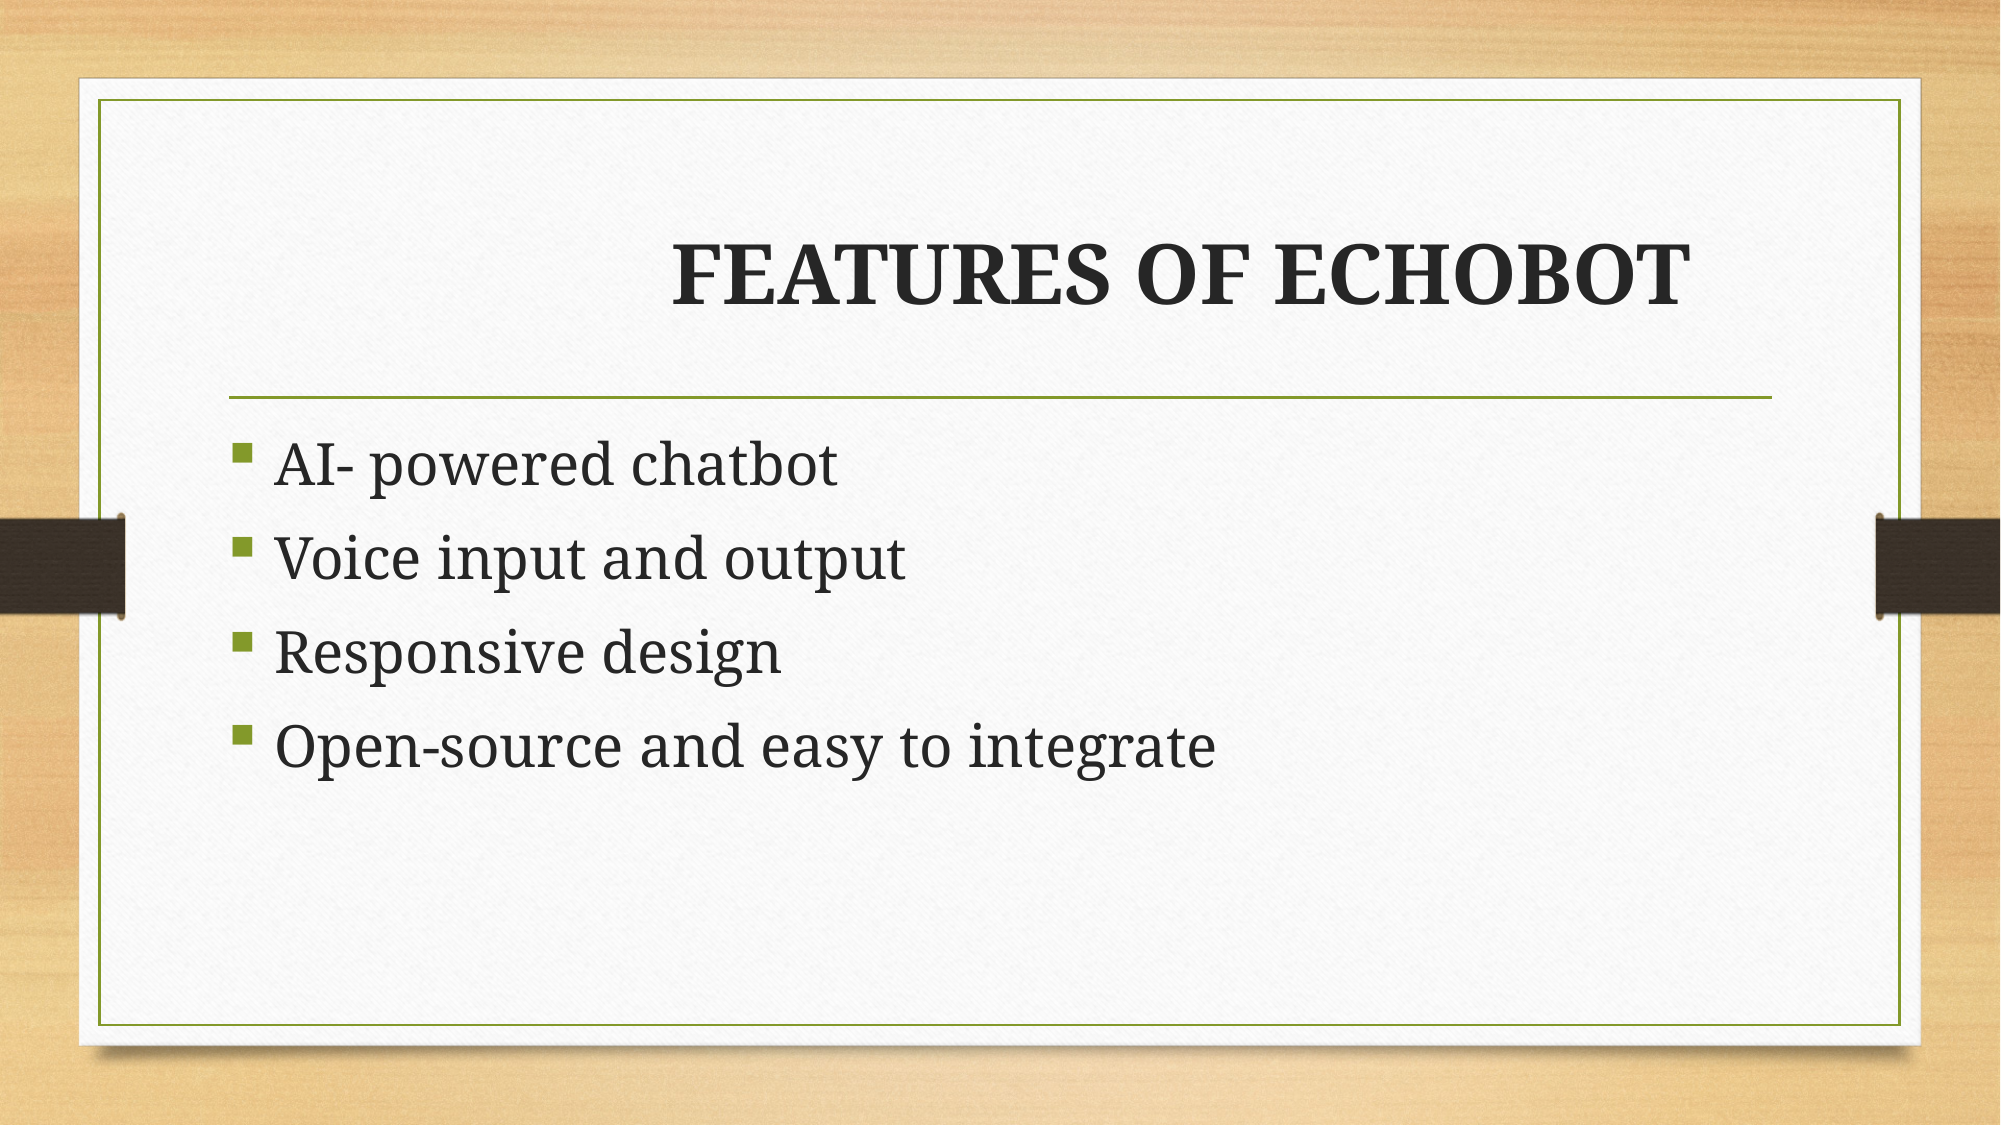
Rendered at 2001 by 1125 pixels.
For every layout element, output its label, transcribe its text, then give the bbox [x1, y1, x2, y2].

title FEATURES OF ECHOBOT [212, 161, 1788, 375]
list AI- powered chatbot Voice input and output Responsive design Open-source and easy to integrate [212, 419, 1788, 964]
picture [0, 0, 2001, 1125]
